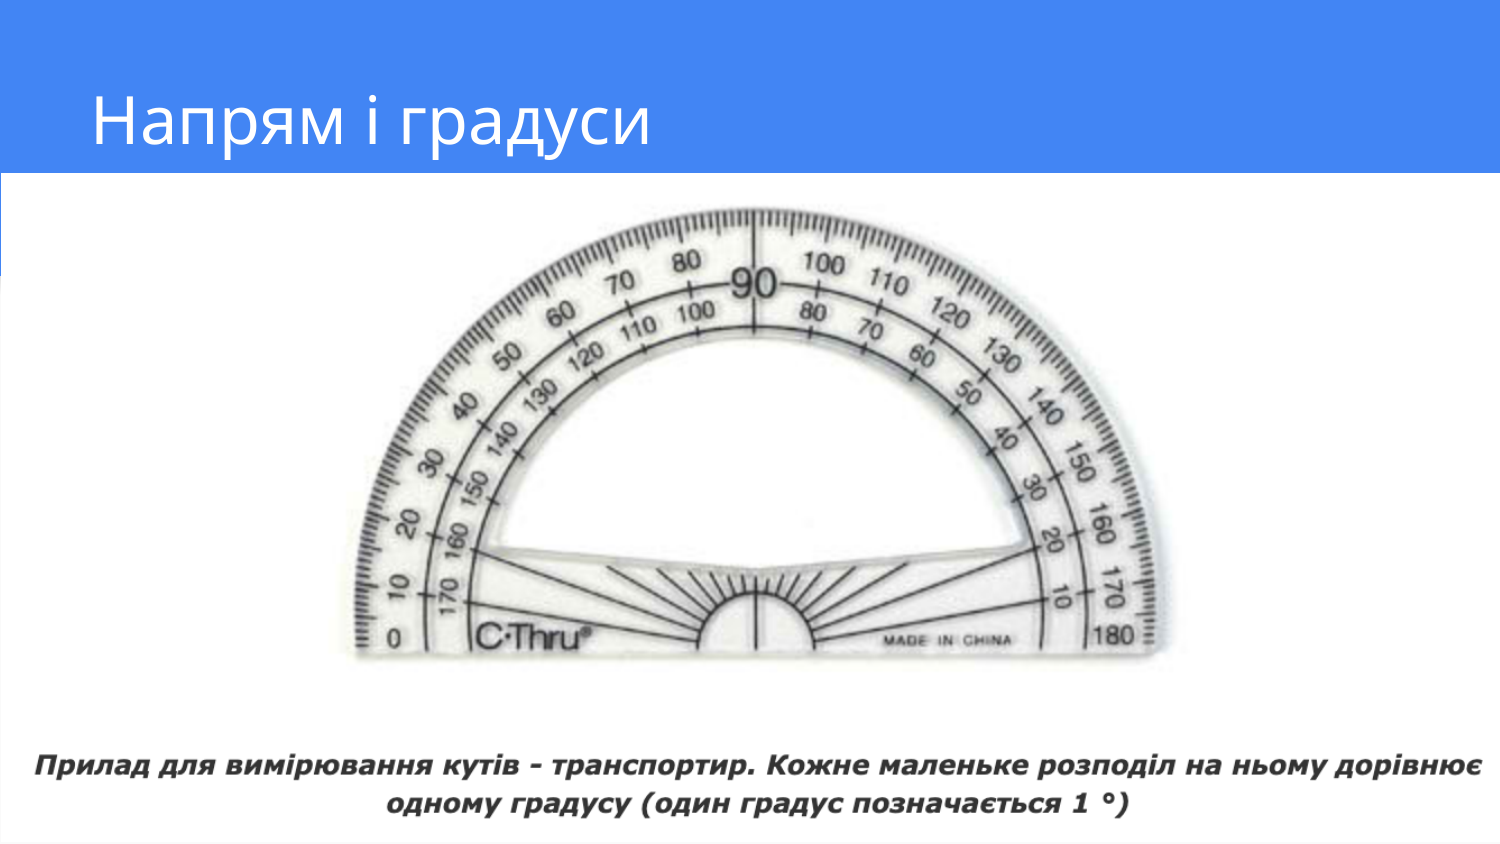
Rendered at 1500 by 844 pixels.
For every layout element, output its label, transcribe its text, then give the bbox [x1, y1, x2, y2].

title Напрям і градуси [75, 47, 1425, 171]
picture [1, 172, 1500, 842]
